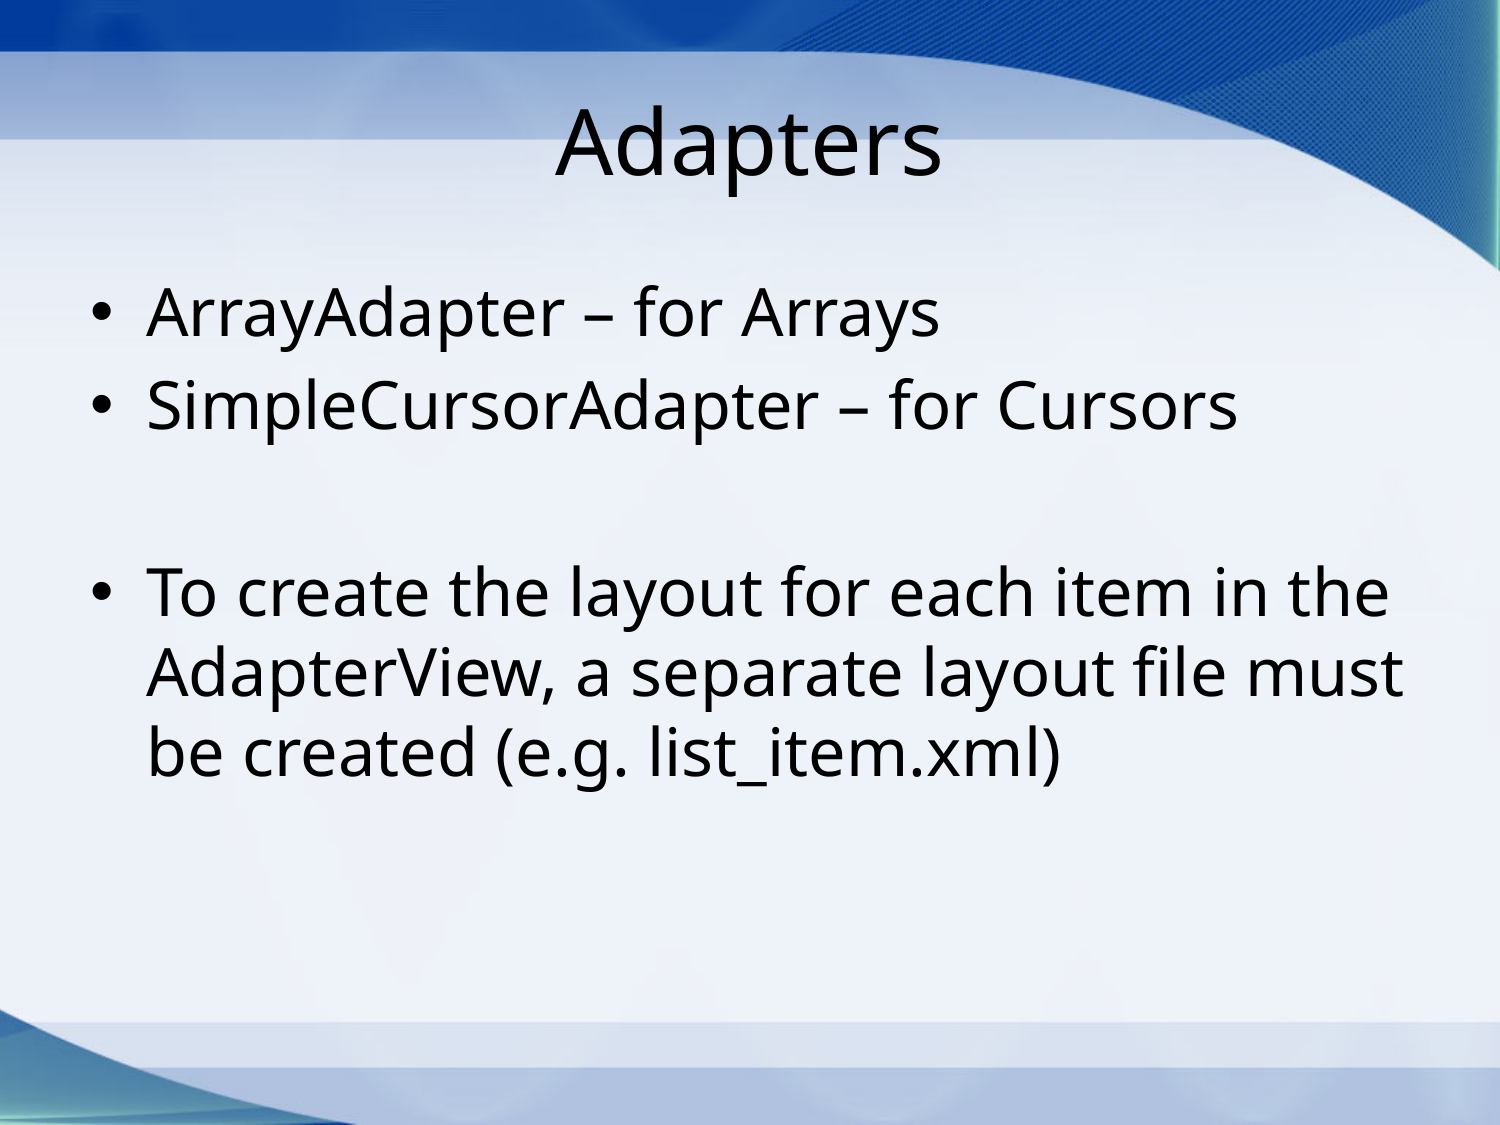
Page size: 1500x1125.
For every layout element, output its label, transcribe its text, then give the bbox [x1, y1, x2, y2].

list ArrayAdapter – for Arrays SimpleCursorAdapter – for Cursors To create the layout for each item in the AdapterView, a separate layout file must be created (e.g. list_item.xml) [75, 262, 1425, 1005]
picture [0, 0, 1500, 1125]
title Adapters [75, 45, 1425, 233]
